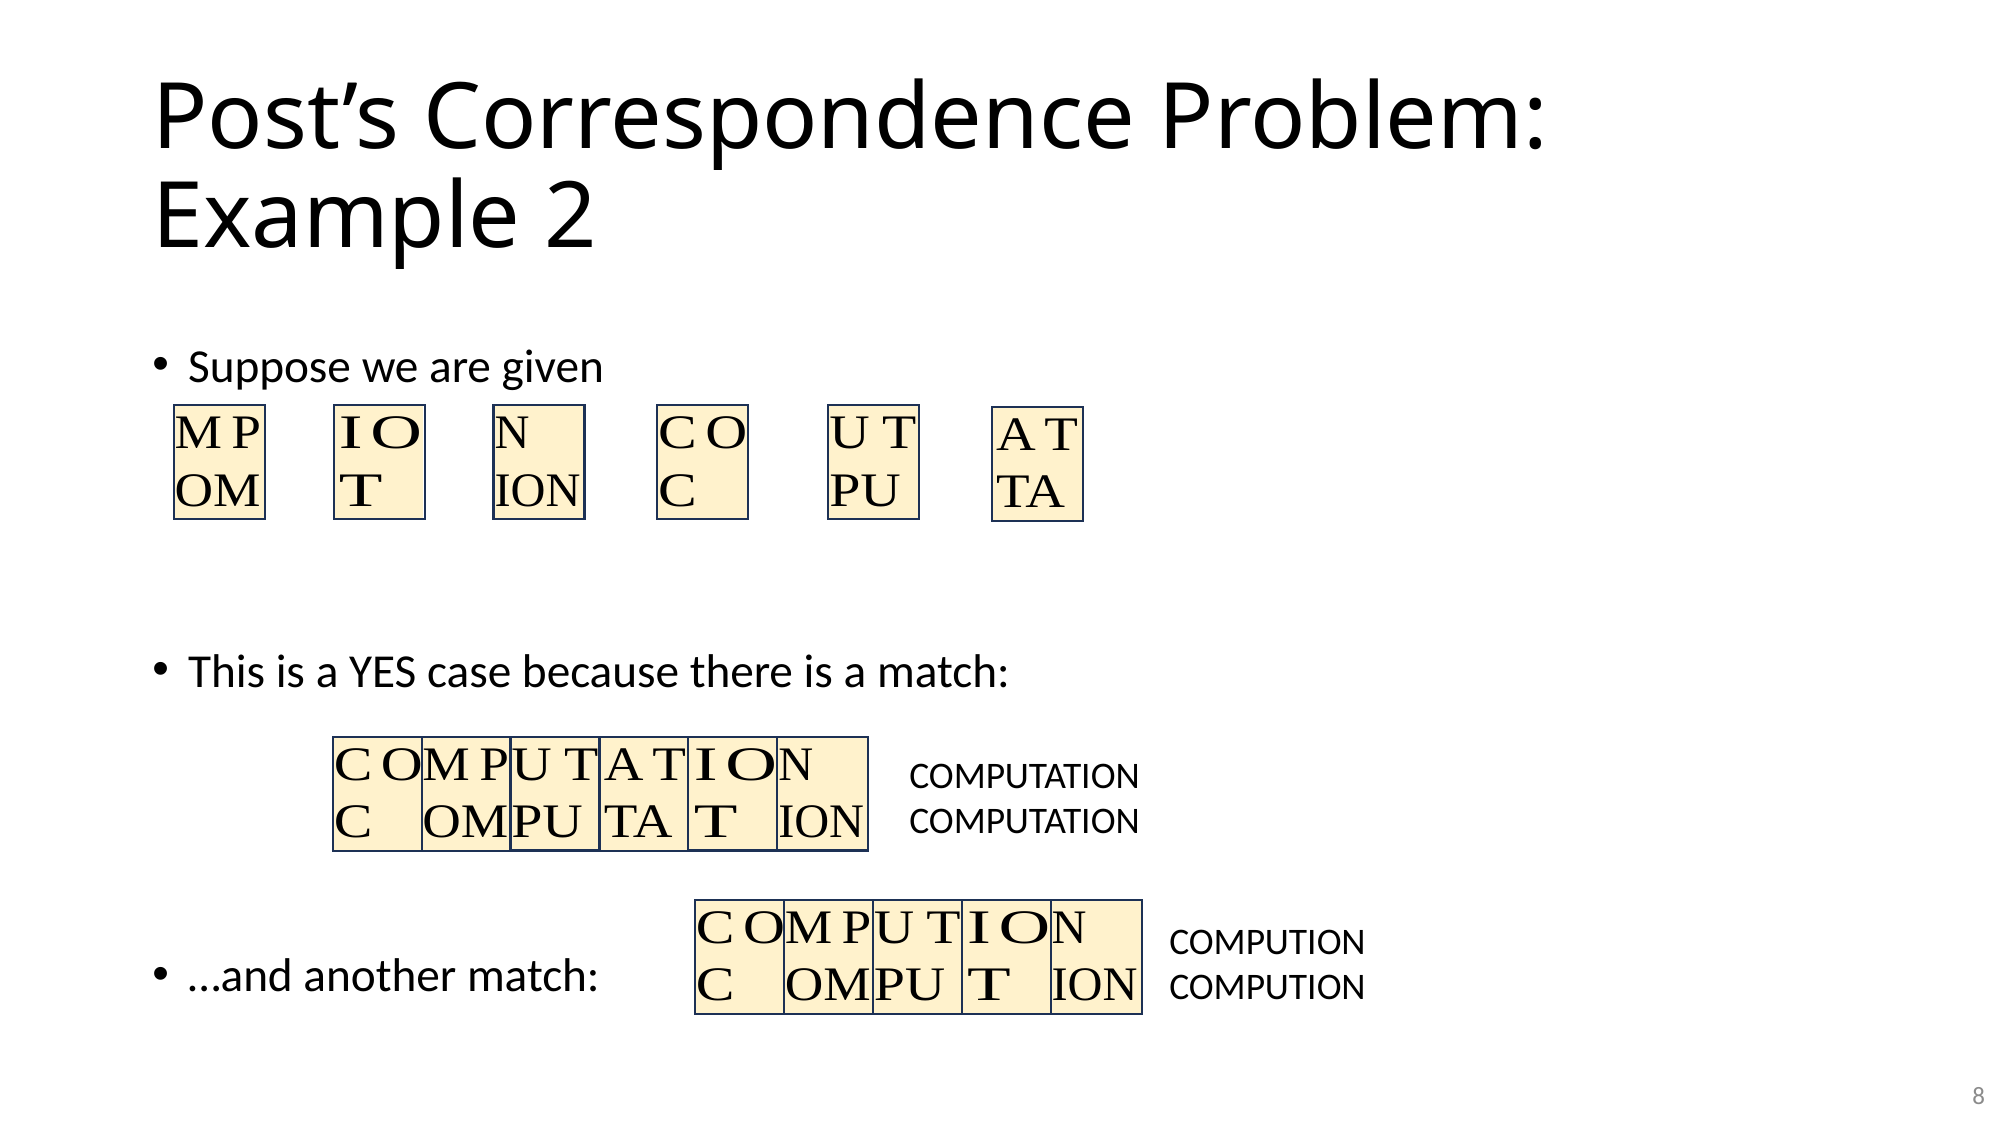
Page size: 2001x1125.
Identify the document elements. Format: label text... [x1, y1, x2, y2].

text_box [695, 900, 1647, 1017]
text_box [174, 406, 1082, 520]
slide_number 8 [1550, 1064, 2000, 1125]
title Post’s Correspondence Problem: Example 2 [137, 59, 1863, 278]
list Suppose we are given This is a YES case because there is a match: …and another match: [137, 299, 1863, 1014]
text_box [333, 737, 1387, 850]
